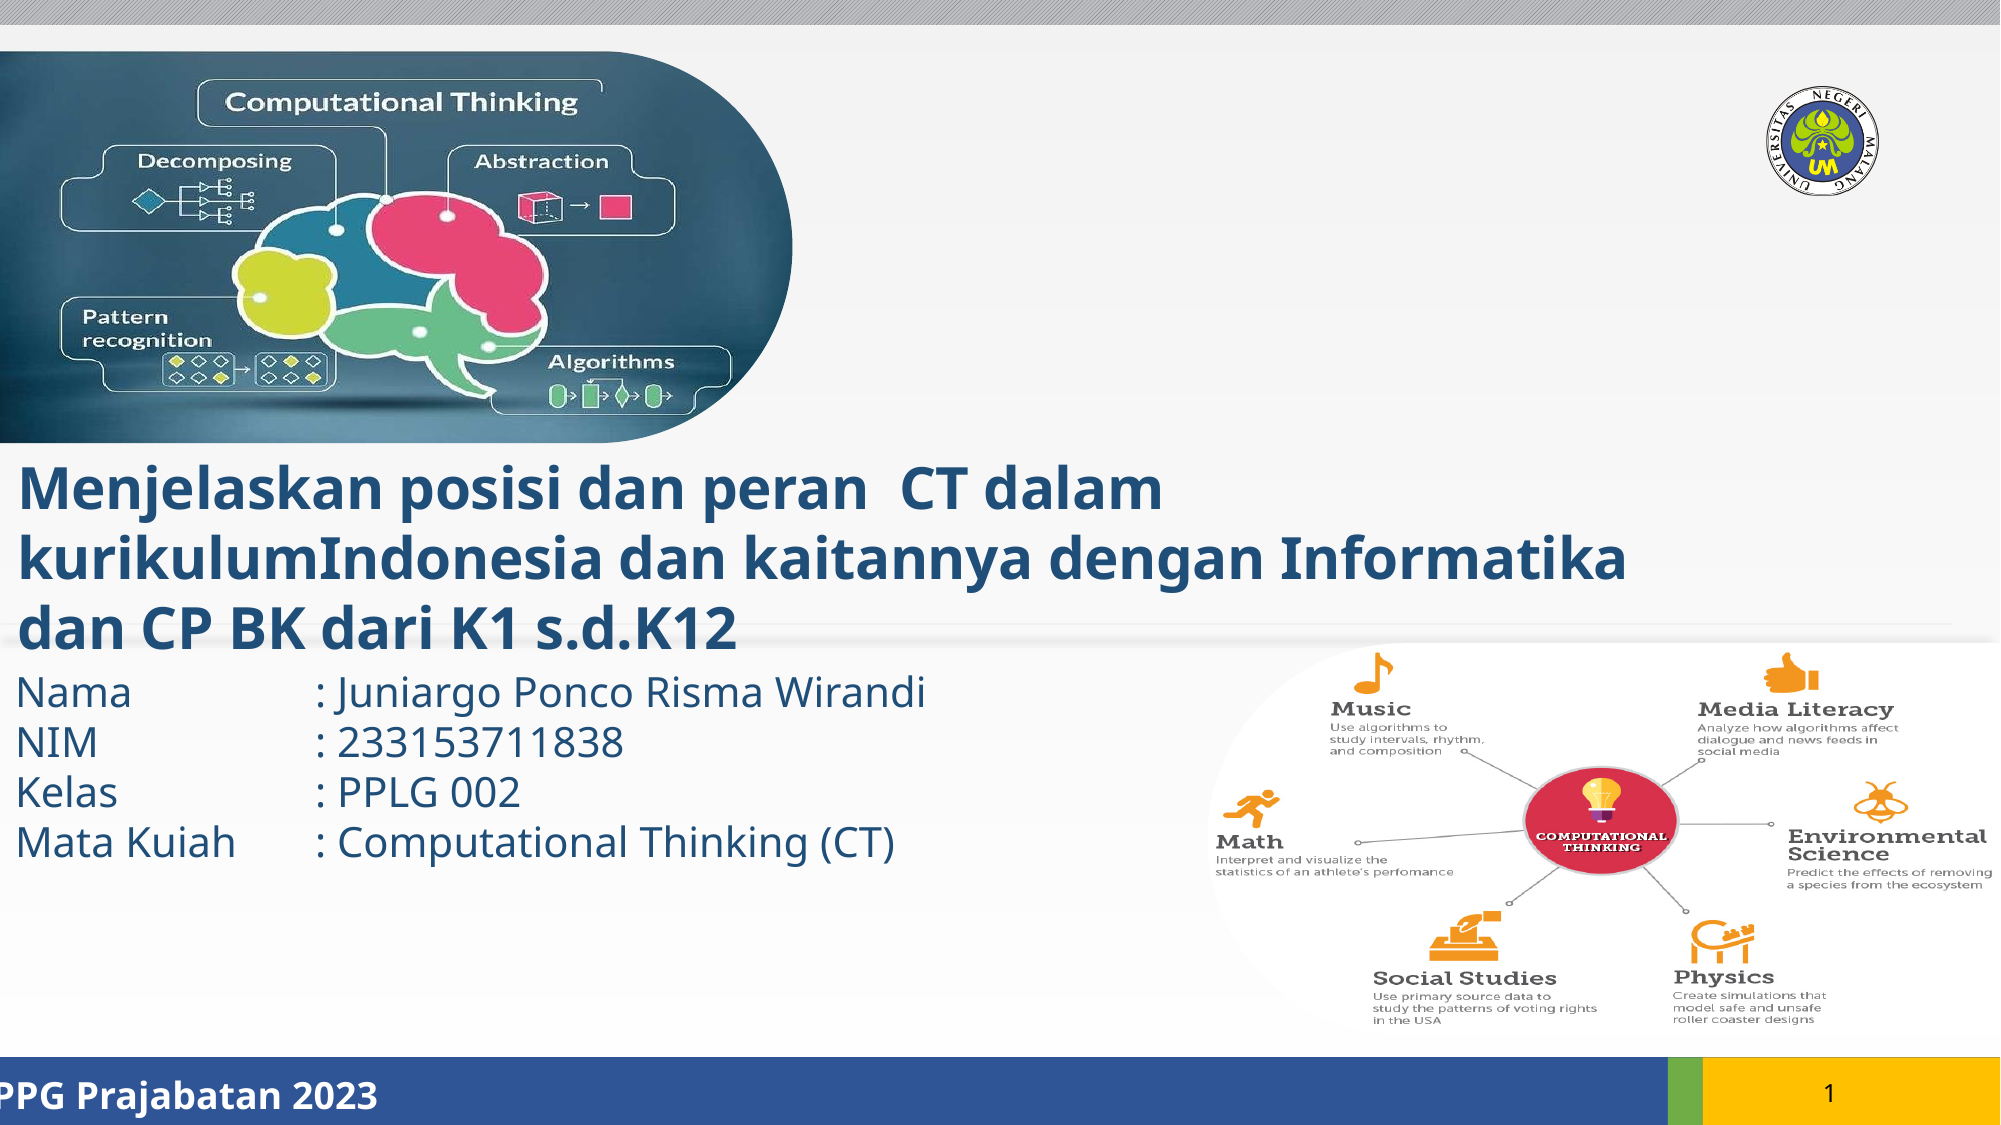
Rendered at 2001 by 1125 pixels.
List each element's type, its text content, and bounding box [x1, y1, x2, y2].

text_box [0, 49, 794, 445]
text_box Nama : Juniargo Ponco Risma Wirandi NIM : 233153711838 Kelas : PPLG 002 Mata Kuiah : Computational Thinking (CT) [0, 657, 958, 867]
subtitle Menjelaskan posisi dan peran CT dalam kurikulumIndonesia dan kaitannya dengan Informatika dan CP BK dari K1 s.d.K12 [0, 443, 1698, 610]
text_box [1206, 642, 2000, 1037]
picture [1766, 86, 1888, 196]
text_box PPG Prajabatan 2023 [0, 1064, 394, 1125]
